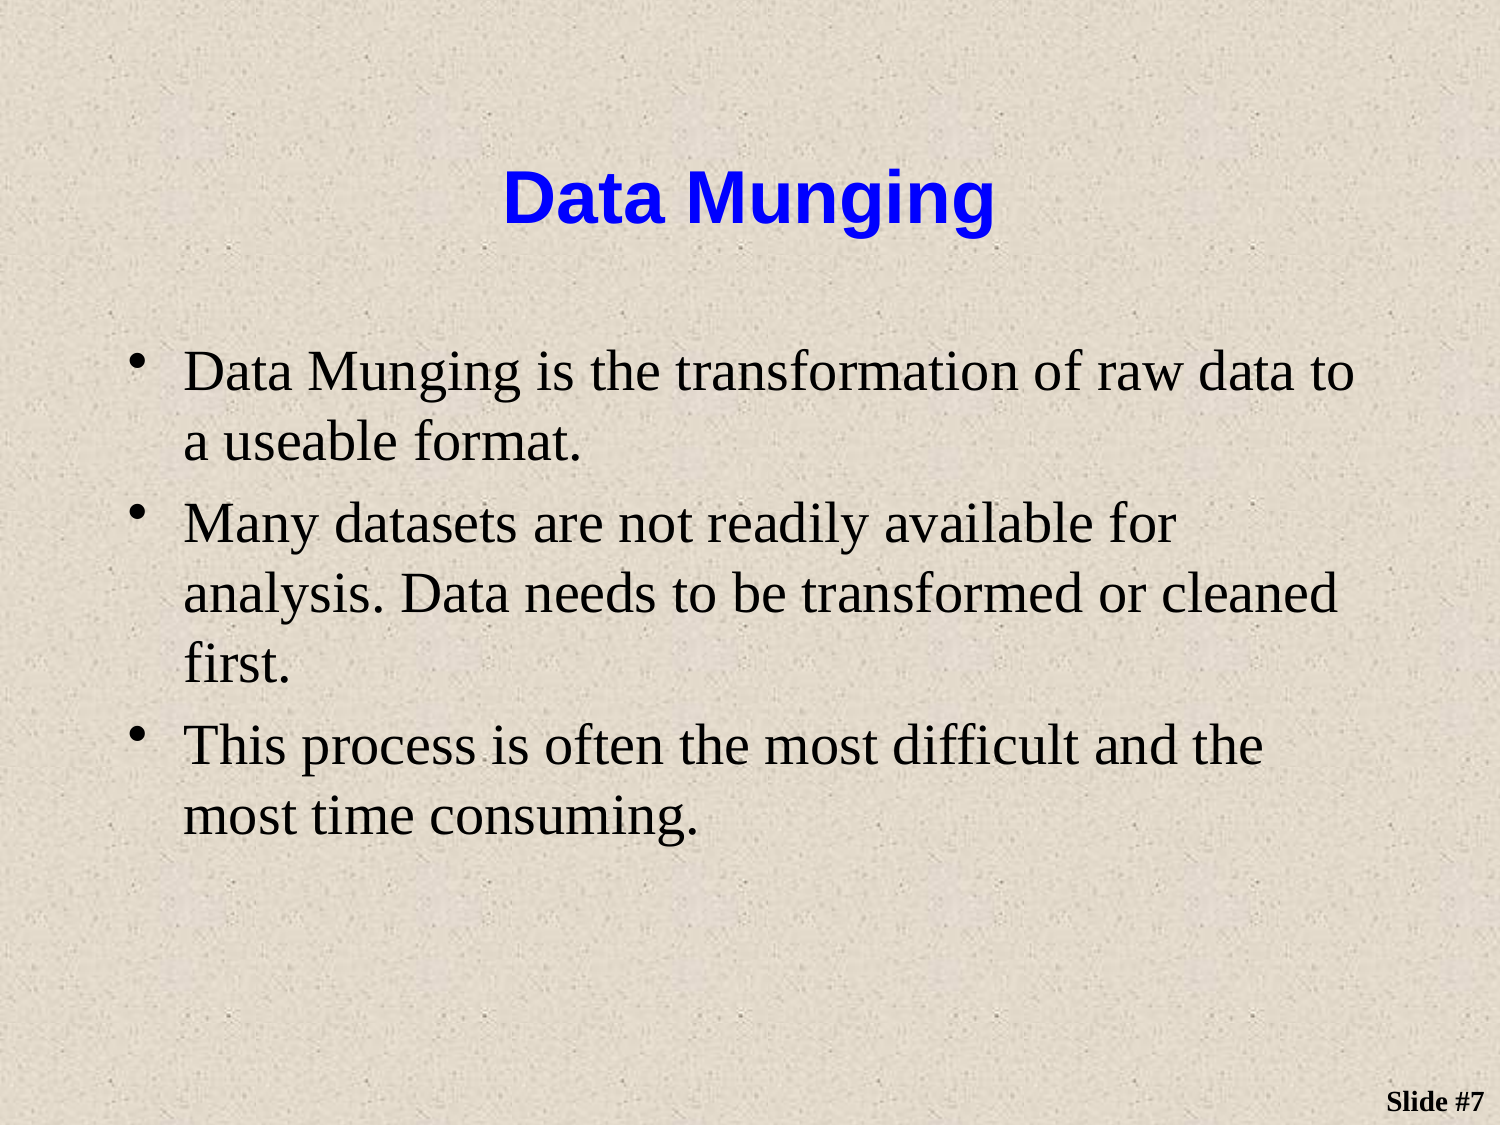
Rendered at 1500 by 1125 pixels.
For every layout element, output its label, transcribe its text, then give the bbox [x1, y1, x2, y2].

list Data Munging is the transformation of raw data to a useable format. Many datasets are not readily available for analysis. Data needs to be transformed or cleaned first. This process is often the most difficult and the most time consuming. [112, 324, 1388, 1001]
slide_number Slide #7 [1337, 1074, 1500, 1113]
title Data Munging [112, 99, 1388, 288]
picture [0, 0, 1500, 1125]
